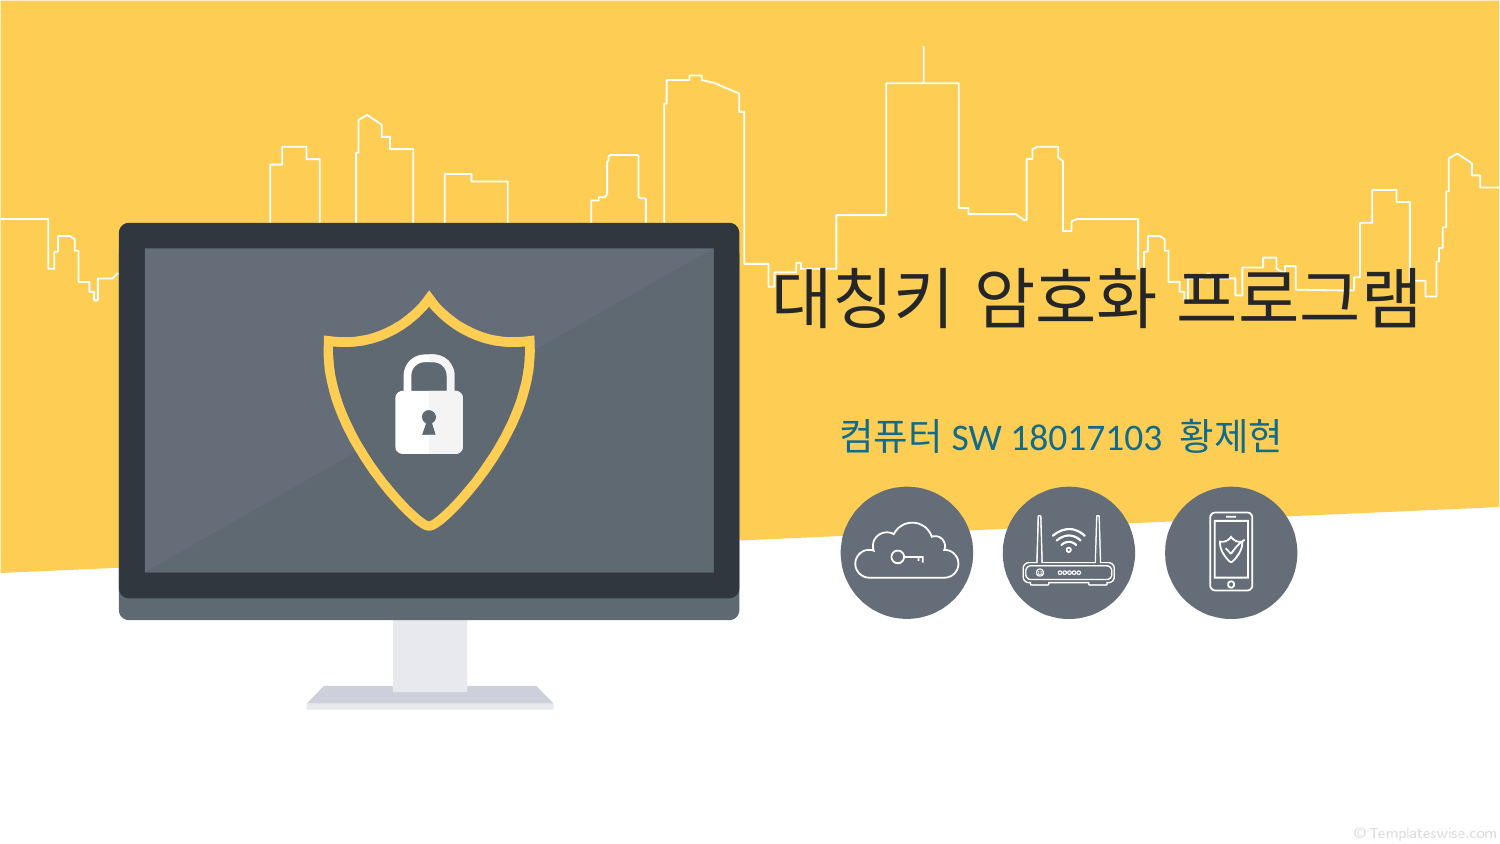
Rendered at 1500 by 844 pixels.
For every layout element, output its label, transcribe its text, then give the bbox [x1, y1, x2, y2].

title 대칭키 암호화 프로그램 [756, 185, 1500, 409]
picture [0, 508, 1500, 844]
list 컴퓨터SW 18017103 황제현 [824, 398, 1427, 473]
